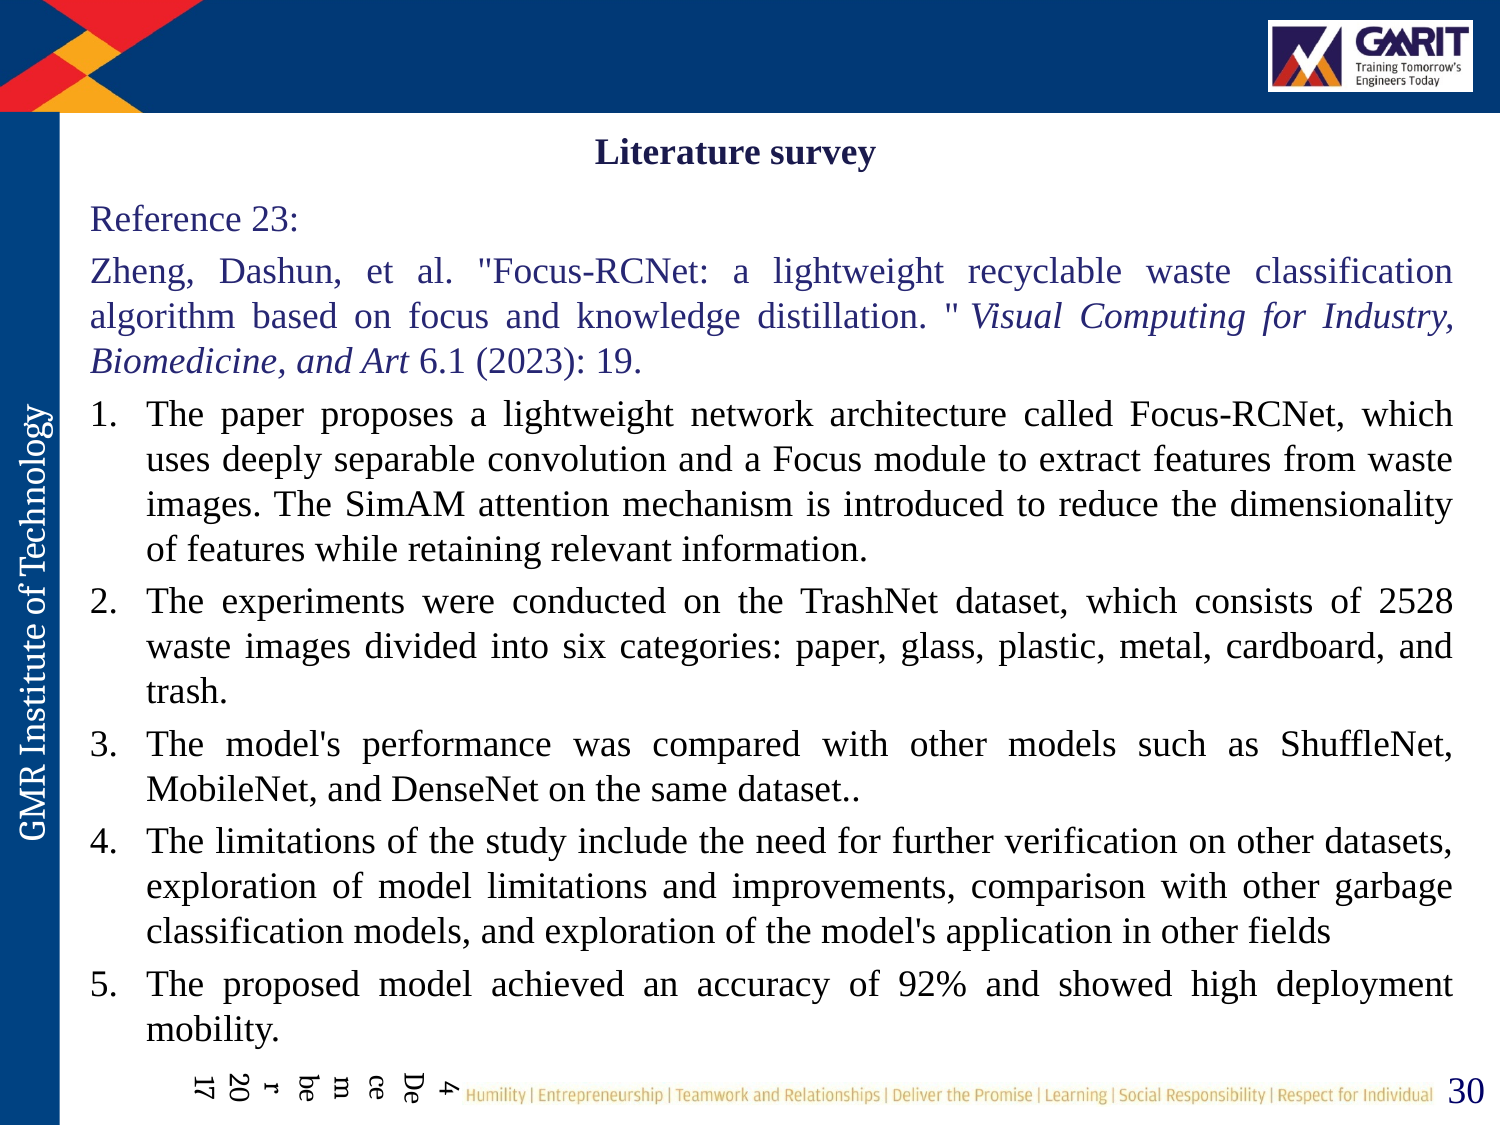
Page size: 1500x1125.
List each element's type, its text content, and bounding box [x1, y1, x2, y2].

slide_number 30 [1187, 1058, 1500, 1110]
picture [462, 1082, 1187, 1107]
list Reference 23: Zheng, Dashun, et al. "Focus-RCNet: a lightweight recyclable waste classification algorithm based on focus and knowledge distillation. " Visual Computing for Industry, Biomedicine, and Art 6.1 (2023): 19. The paper proposes a lightweight network architecture called Focus-RCNet, which uses deeply separable convolution and a Focus module to extract features from waste images. The SimAM attention mechanism is introduced to reduce the dimensionality of features while retaining relevant information. The experiments were conducted on the TrashNet dataset, which consists of 2528 waste images divided into six categories: paper, glass, plastic, metal, cardboard, and trash. The model's performance was compared with other models such as ShuffleNet, MobileNet, and DenseNet on the same dataset.. The limitations of the study include the need for further verification on other datasets, exploration of model limitations and improvements, comparison with other garbage classification models, and exploration of the model's application in other fields The proposed model achieved an accuracy of 92% and showed high deployment mobility. [75, 186, 1470, 1060]
picture [0, 0, 1500, 113]
title Literature survey [75, 120, 1425, 233]
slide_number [181, 1056, 439, 1120]
